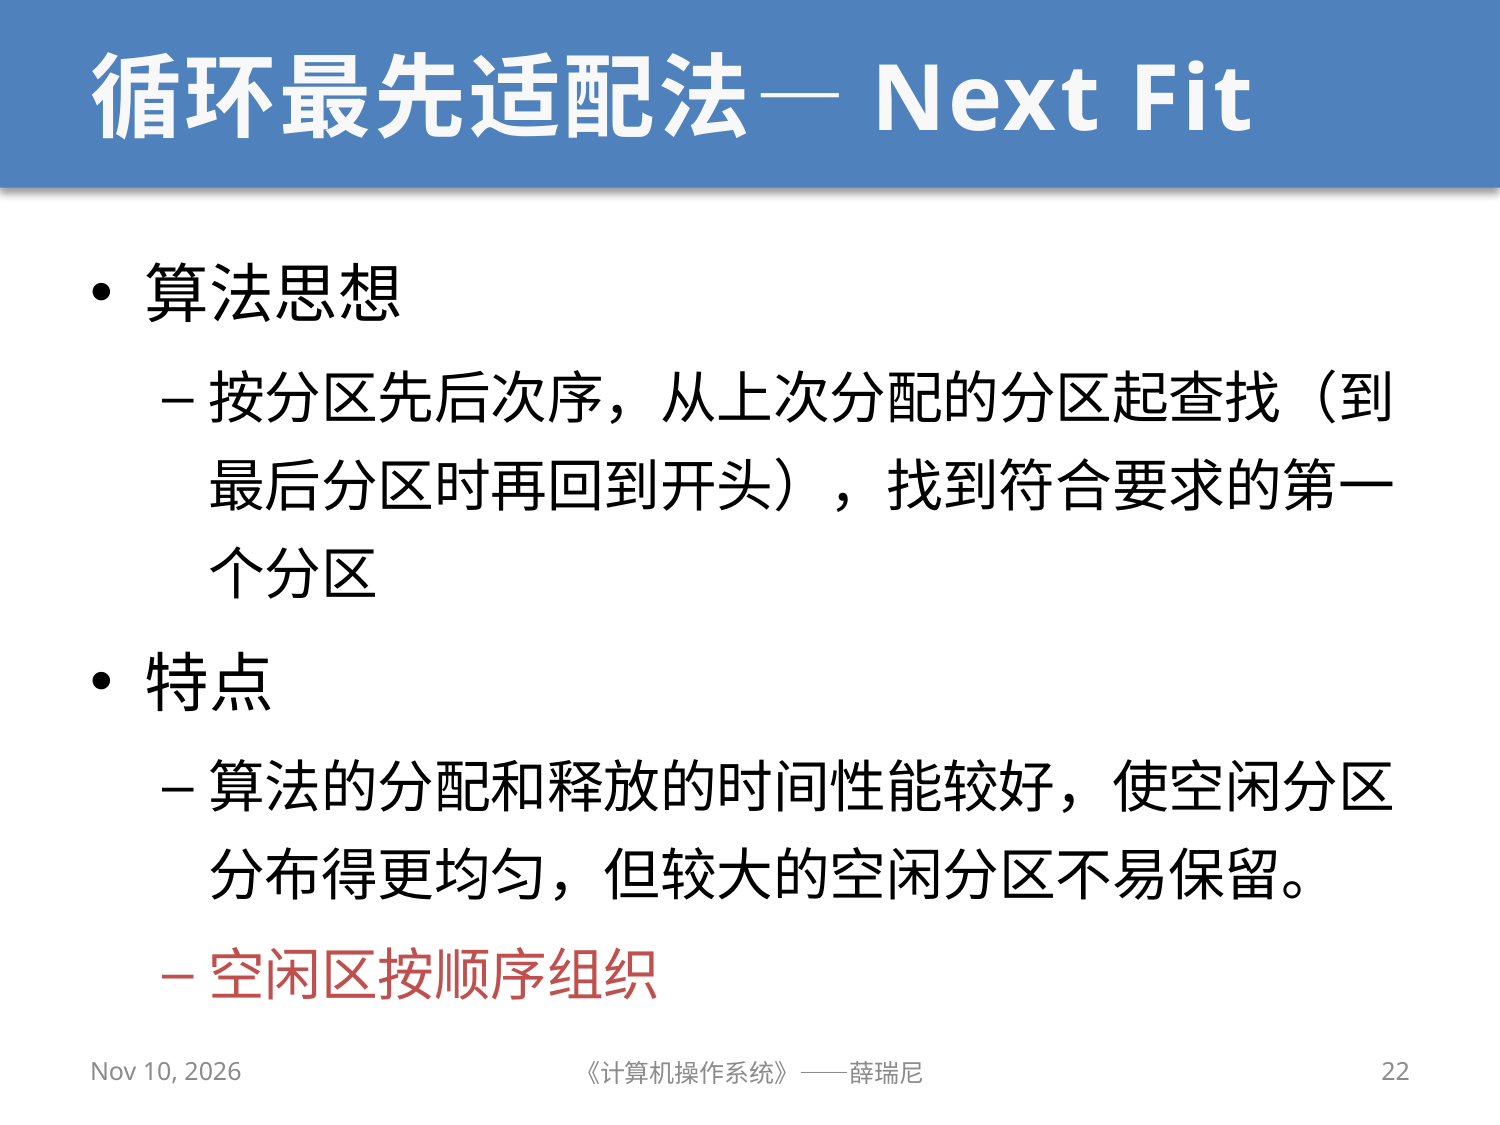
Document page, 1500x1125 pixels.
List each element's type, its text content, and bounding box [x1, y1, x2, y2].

list 算法思想 按分区先后次序，从上次分配的分区起查找（到最后分区时再回到开头），找到符合要求的第一个分区 特点 算法的分配和释放的时间性能较好，使空闲分区分布得更均匀，但较大的空闲分区不易保留。 空闲区按顺序组织 [75, 221, 1425, 1021]
footer 《计算机操作系统》——薛瑞尼 [512, 1042, 988, 1103]
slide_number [75, 1042, 425, 1103]
slide_number 22 [1074, 1042, 1425, 1103]
title 循环最先适配法—Next Fit [75, 0, 1425, 188]
